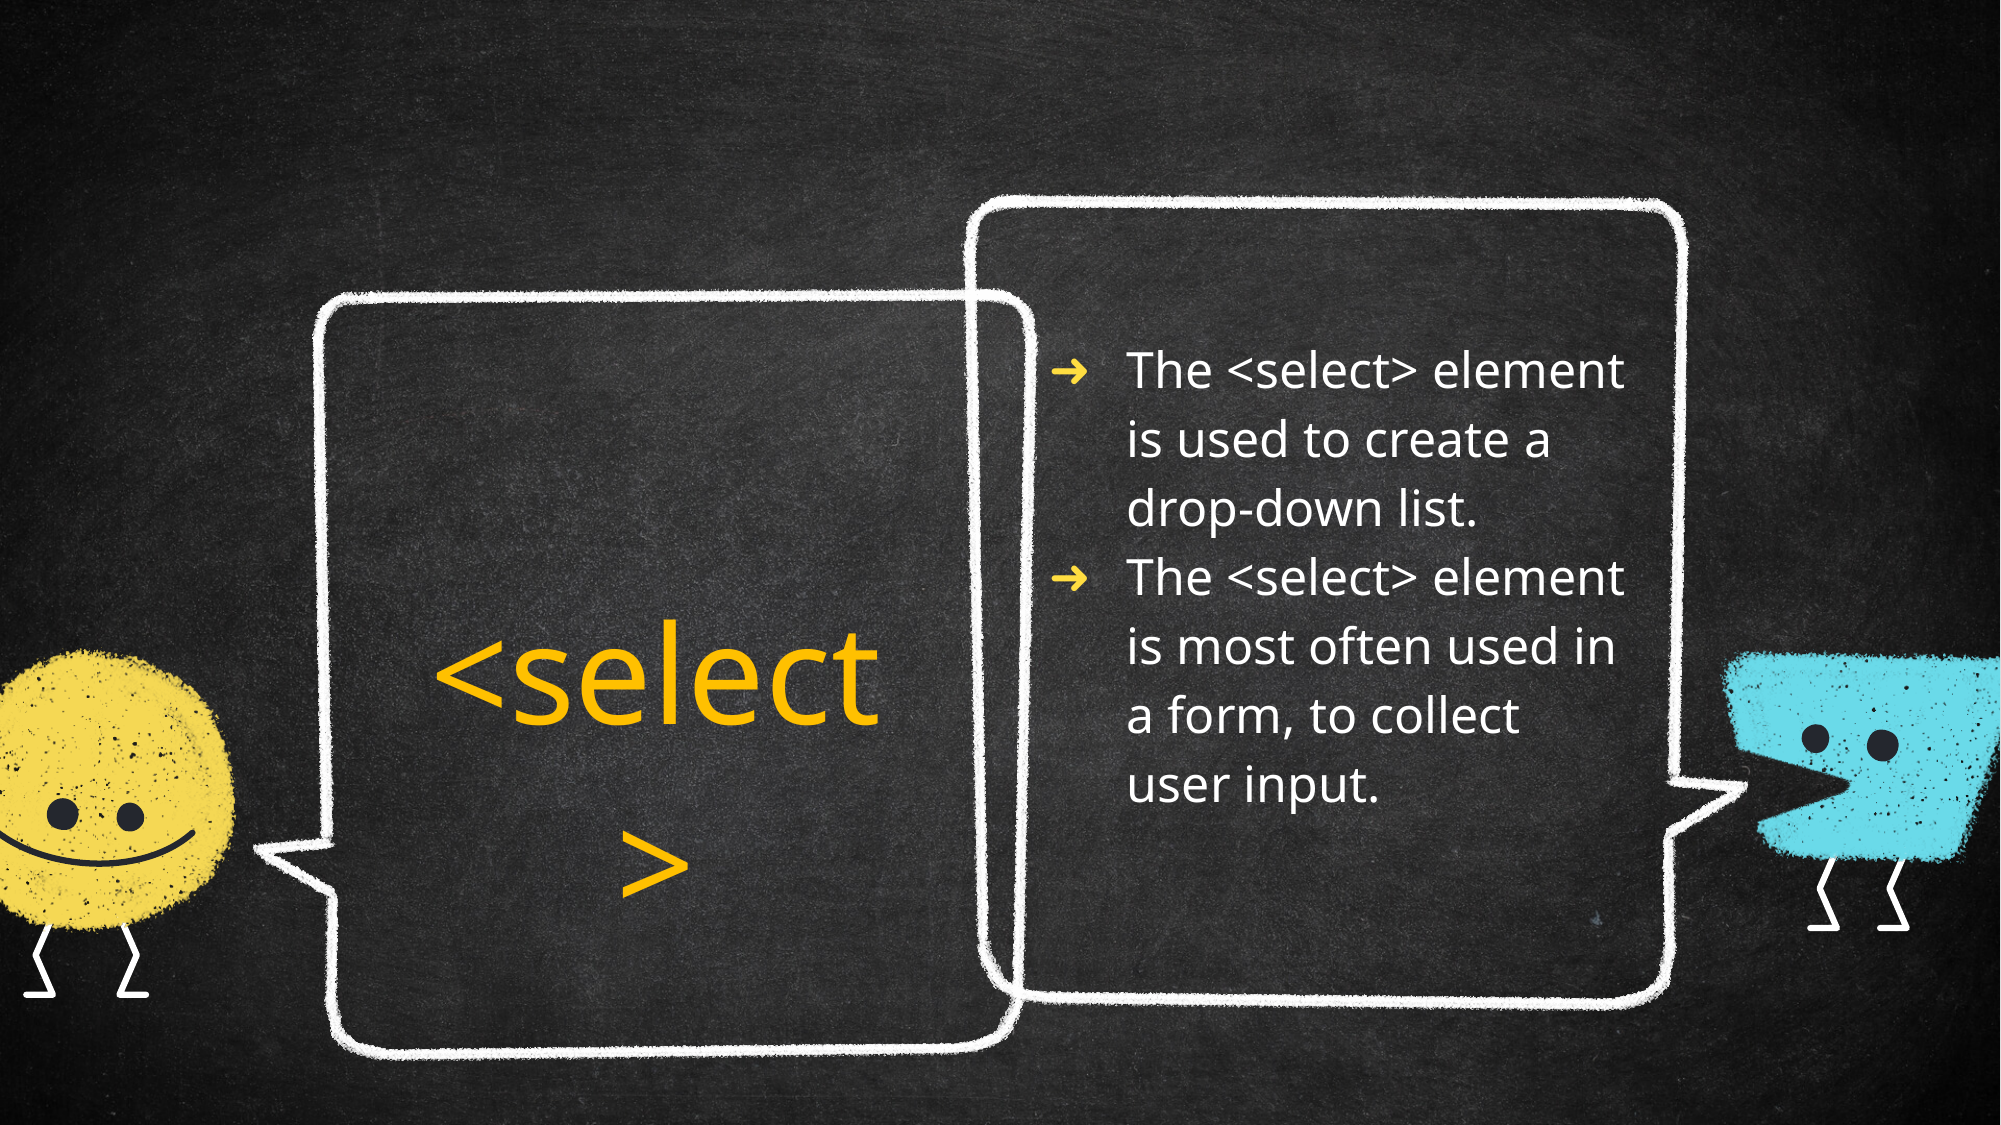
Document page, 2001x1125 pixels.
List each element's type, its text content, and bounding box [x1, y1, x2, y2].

picture [0, 0, 2001, 1125]
list <select> [370, 562, 920, 764]
list The <select> element is used to create a drop-down list. The <select> element is most often used in a form, to collect user input. [1026, 329, 1630, 962]
